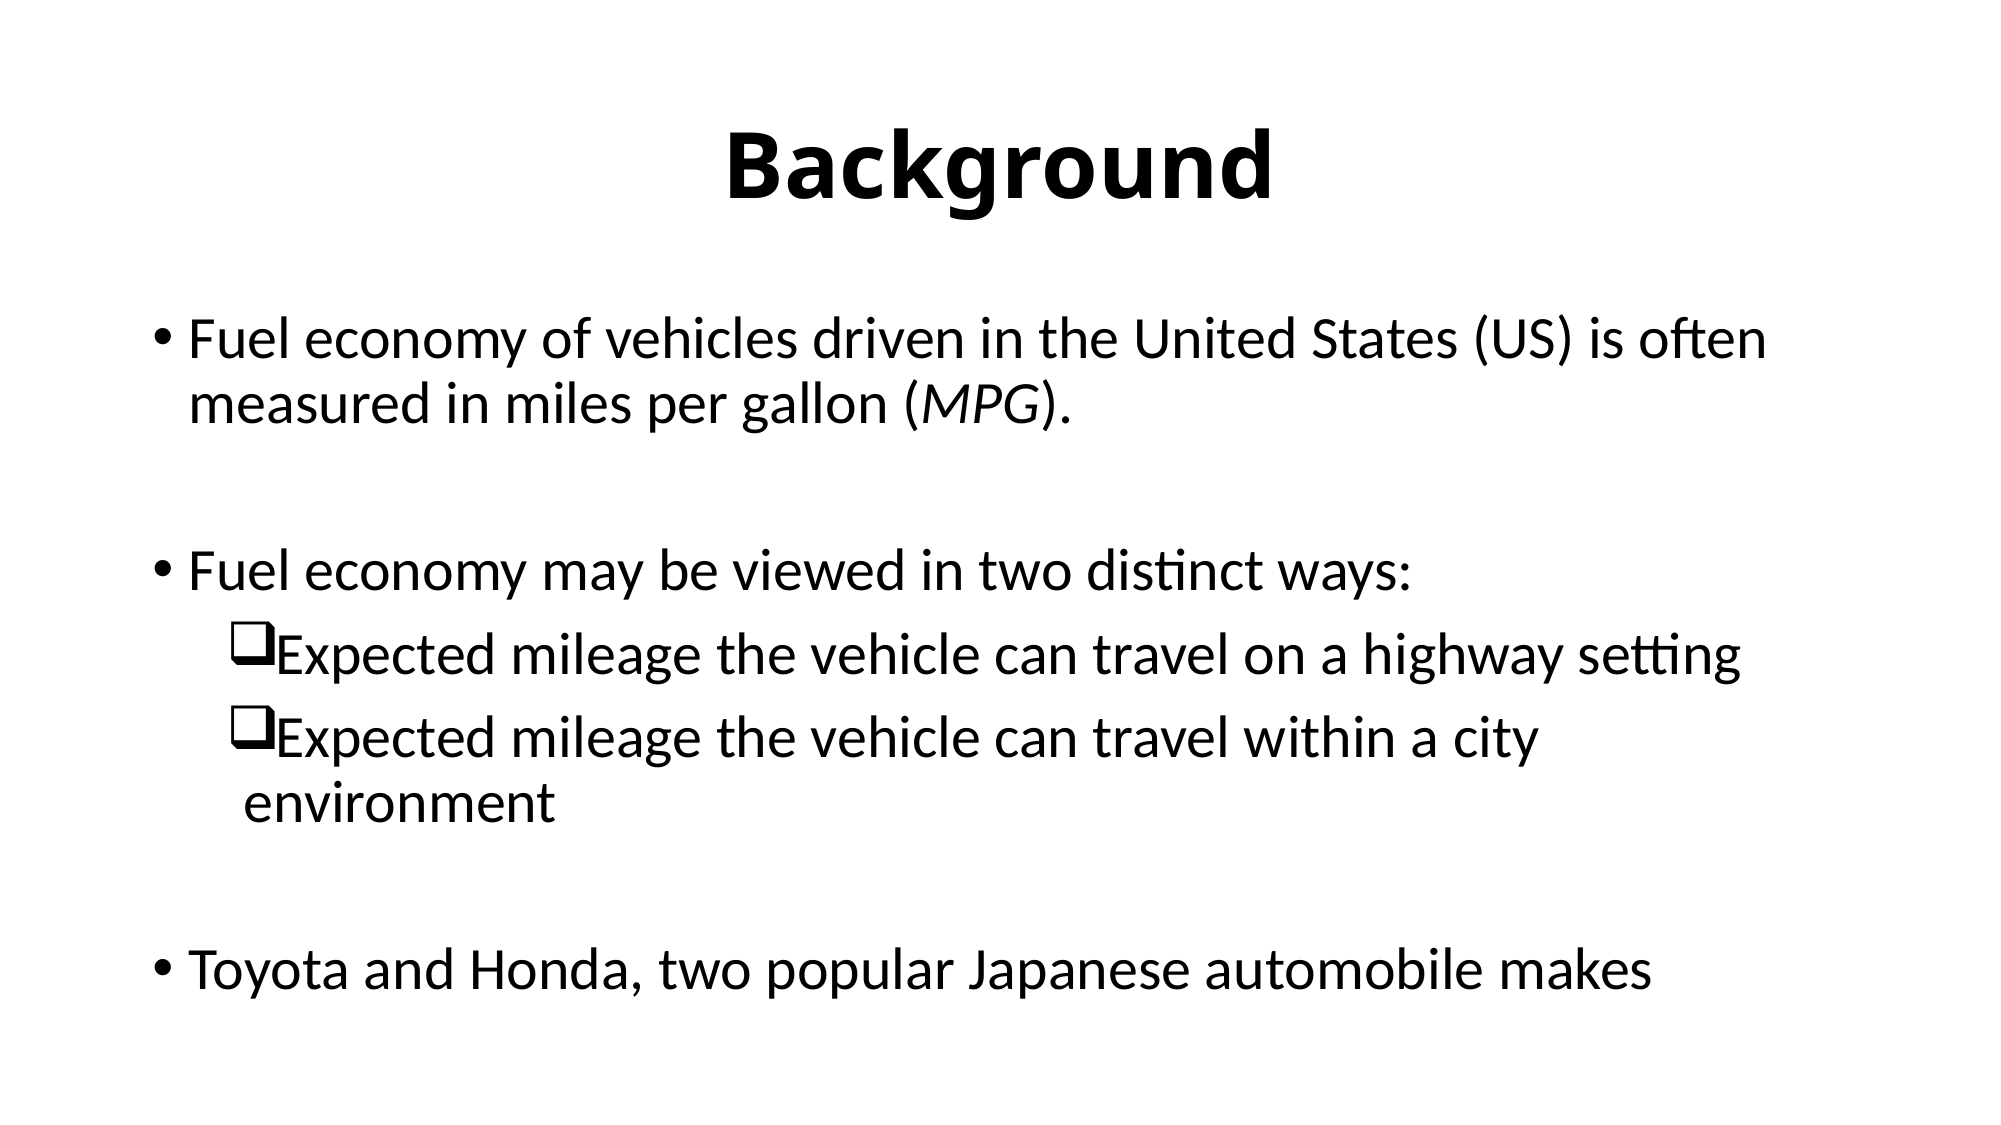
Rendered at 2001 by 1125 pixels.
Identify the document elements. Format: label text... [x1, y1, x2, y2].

list Fuel economy of vehicles driven in the United States (US) is often measured in miles per gallon (MPG). Fuel economy may be viewed in two distinct ways: Expected mileage the vehicle can travel on a highway setting Expected mileage the vehicle can travel within a city environment Toyota and Honda, two popular Japanese automobile makes [137, 299, 1863, 1014]
title Background [137, 59, 1863, 278]
